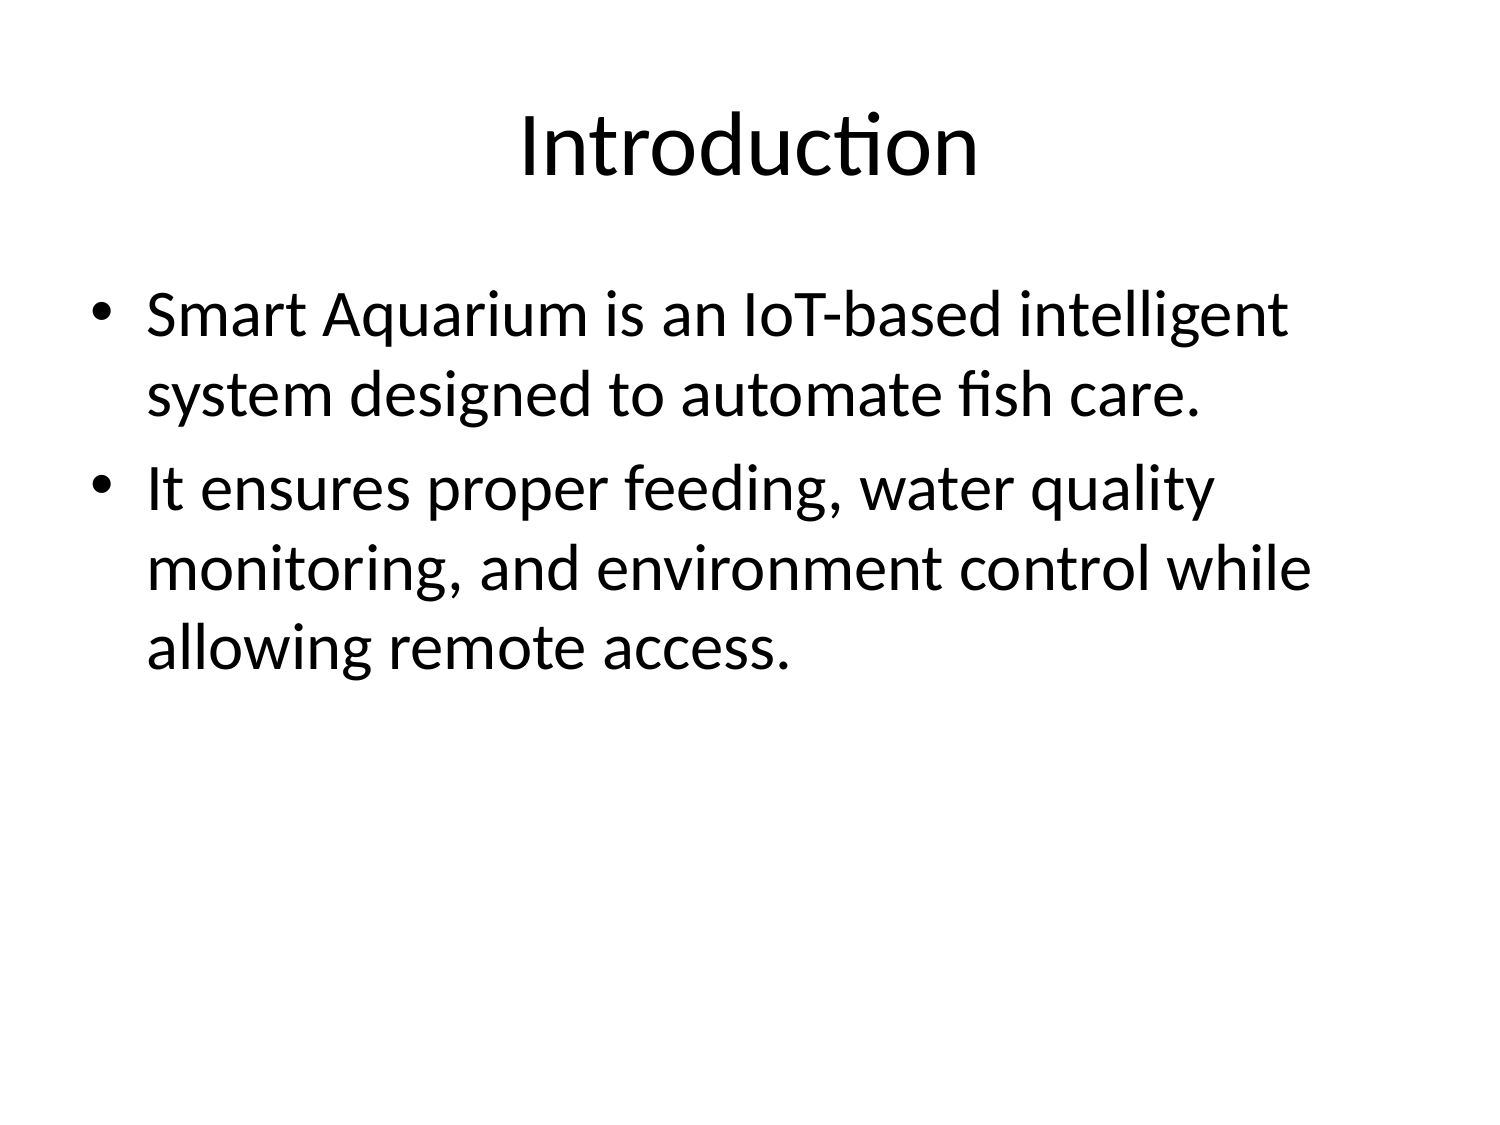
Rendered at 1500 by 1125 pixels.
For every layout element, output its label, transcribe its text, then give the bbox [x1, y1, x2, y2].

title Introduction [75, 45, 1425, 233]
list Smart Aquarium is an IoT-based intelligent system designed to automate fish care. It ensures proper feeding, water quality monitoring, and environment control while allowing remote access. [75, 262, 1425, 1005]
